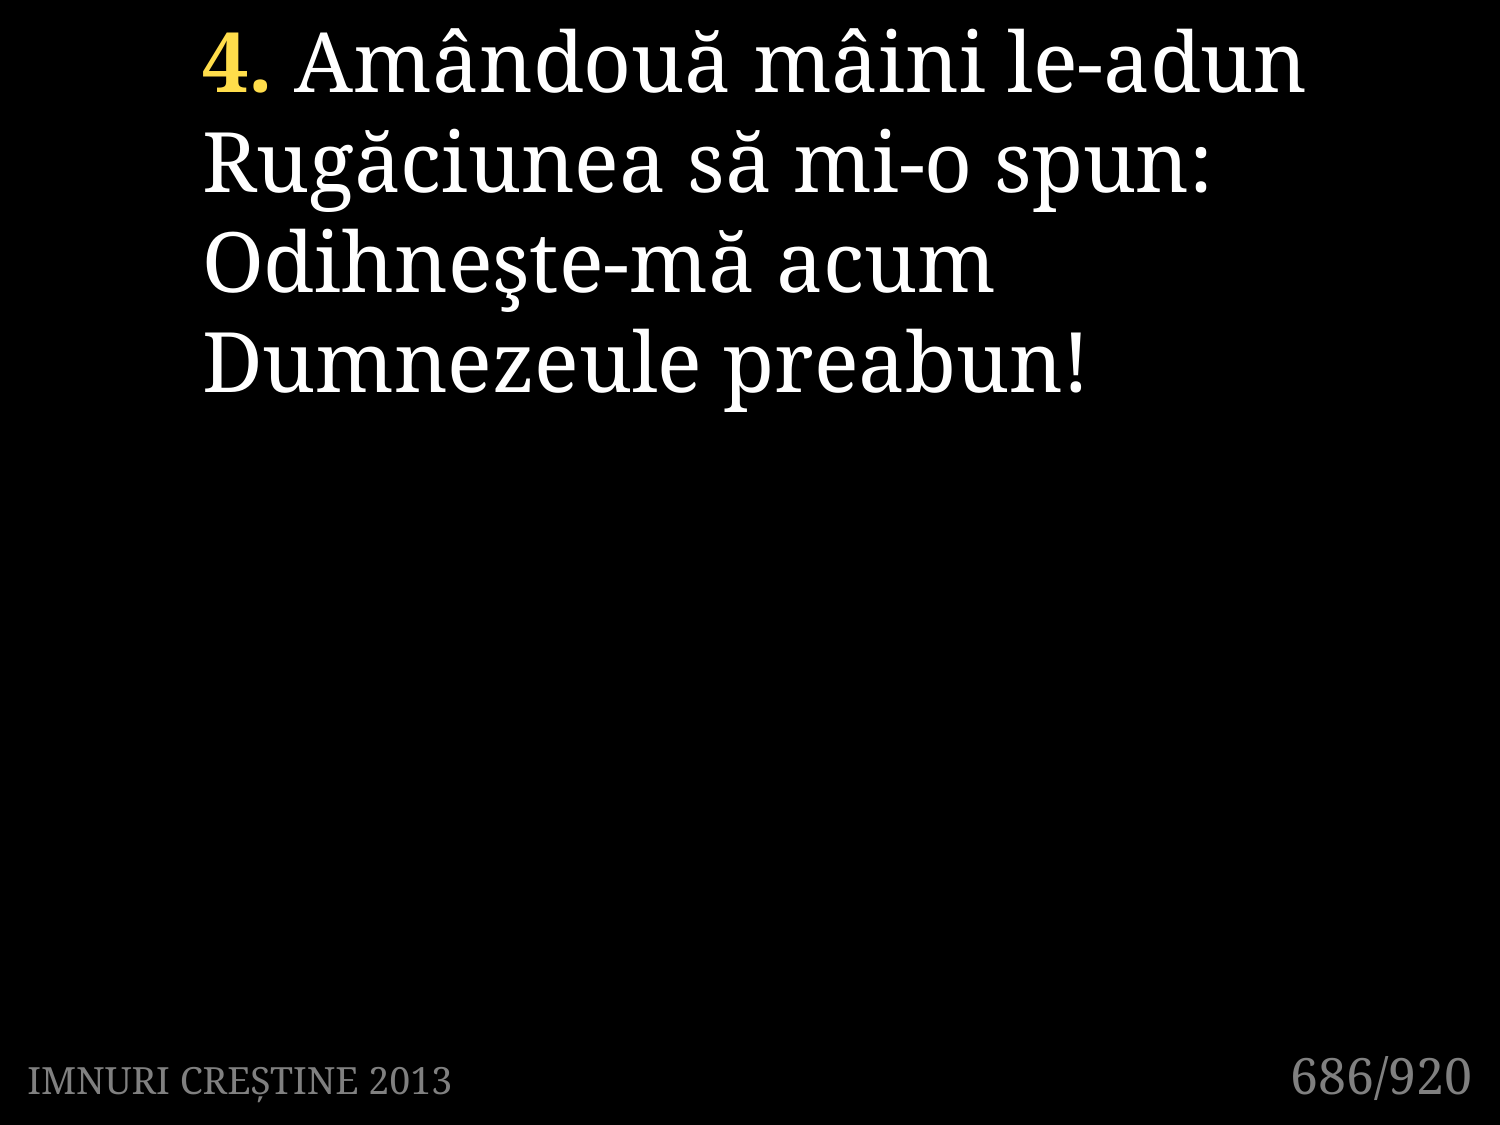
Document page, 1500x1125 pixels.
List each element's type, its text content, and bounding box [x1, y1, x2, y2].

text_box 686/920 [637, 1037, 1488, 1113]
text_box IMNURI CREȘTINE 2013 [12, 1049, 637, 1110]
text_box 4. Amândouă mâini le-adun Rugăciunea să mi-o spun: Odihneşte-mă acum Dumnezeule preabun! [187, 2, 1500, 417]
